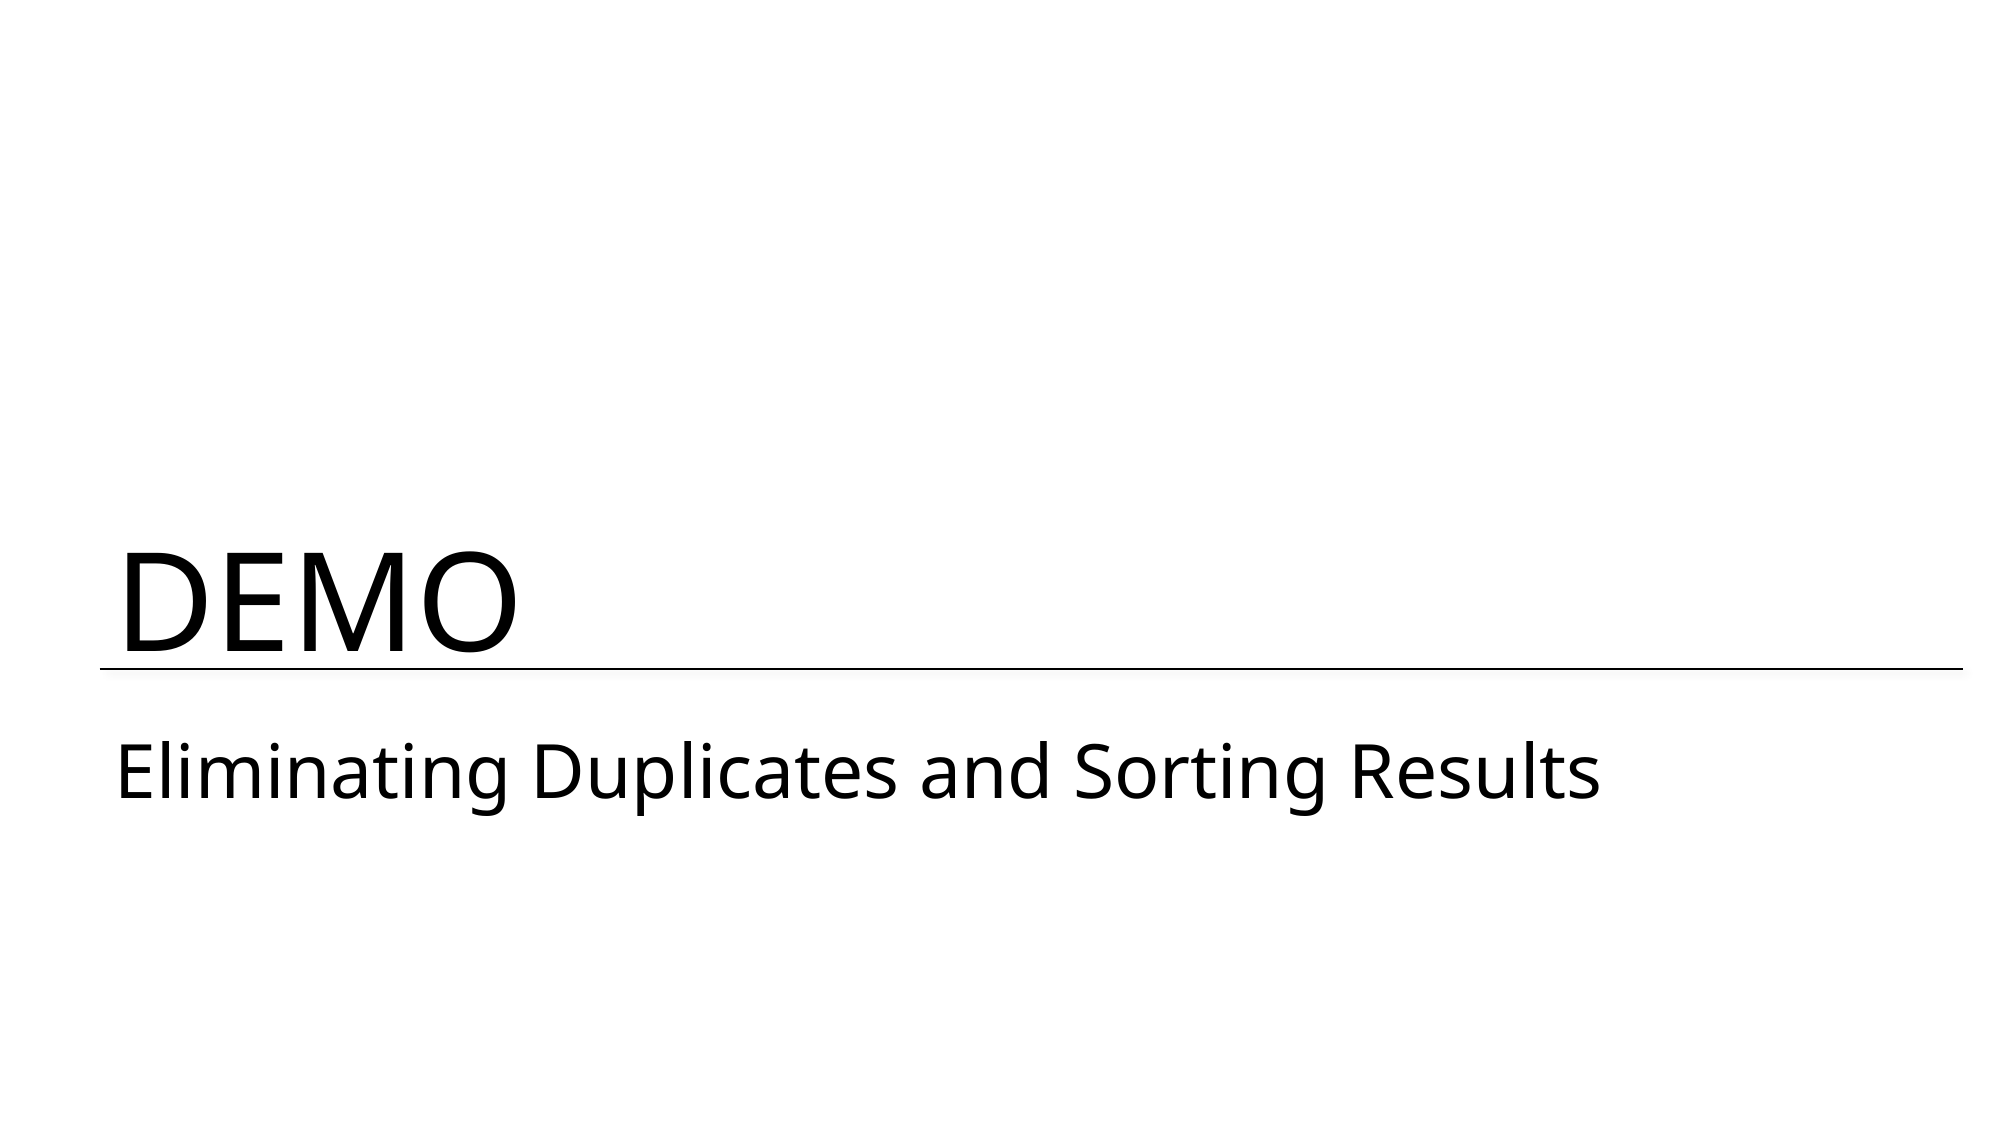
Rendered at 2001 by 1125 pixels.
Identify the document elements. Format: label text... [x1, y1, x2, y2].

title Eliminating Duplicates and Sorting Results [99, 733, 1976, 1009]
